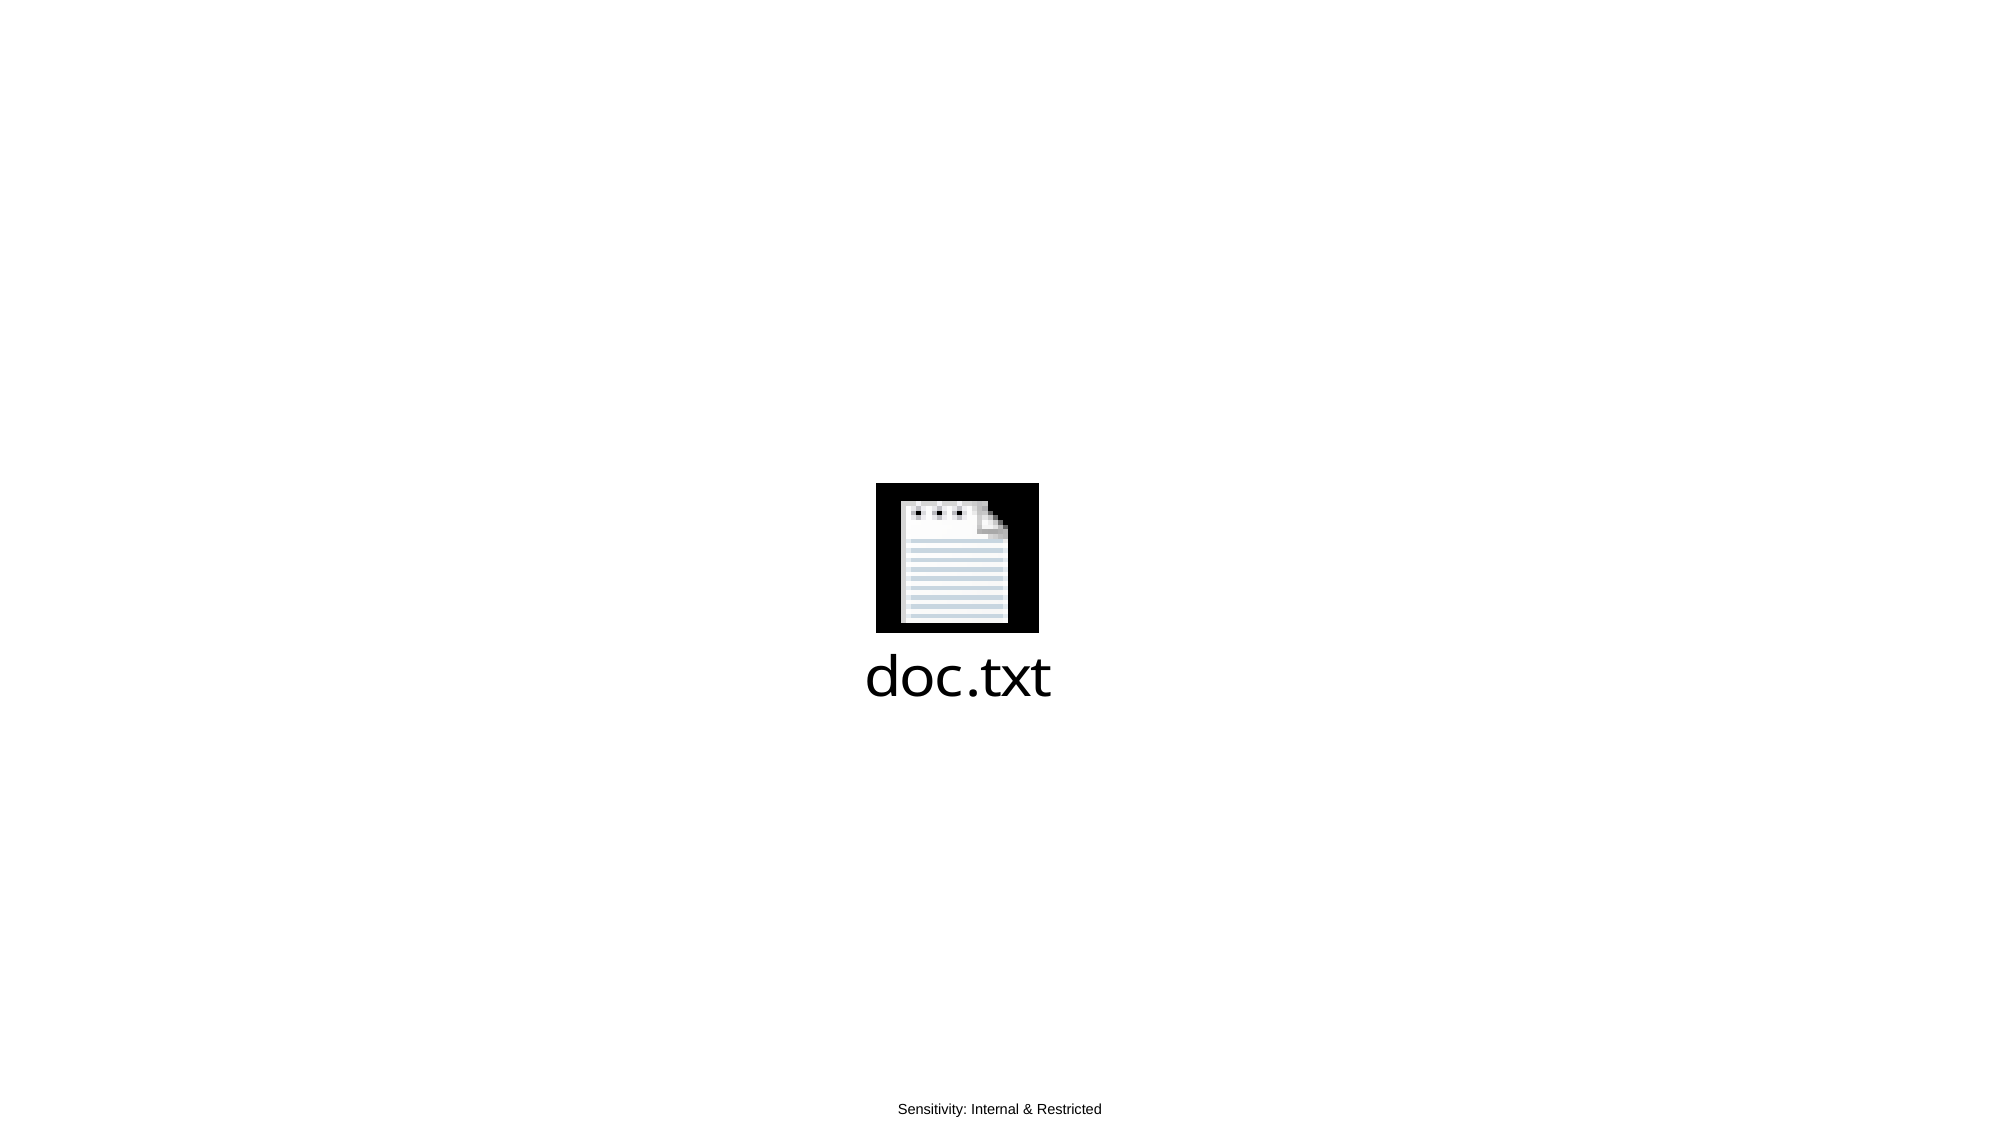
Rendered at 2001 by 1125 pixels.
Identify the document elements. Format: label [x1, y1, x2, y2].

text_box [841, 483, 1069, 730]
